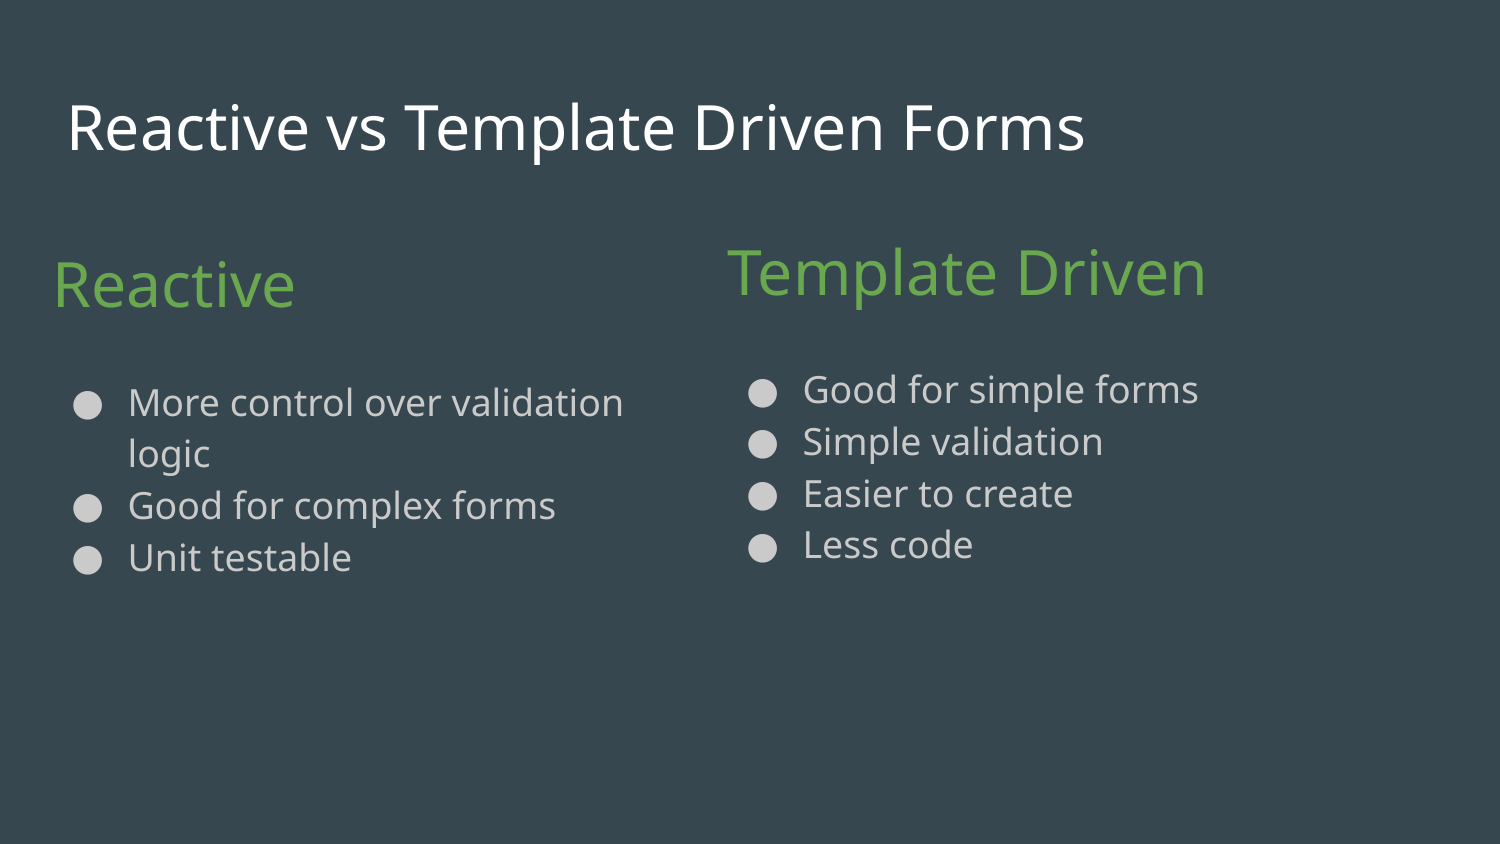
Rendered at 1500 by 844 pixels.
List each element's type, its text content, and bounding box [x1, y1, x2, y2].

title Reactive vs Template Driven Forms [51, 72, 1449, 167]
list Reactive More control over validation logic Good for complex forms Unit testable [37, 189, 684, 750]
list Template Driven Good for simple forms Simple validation Easier to create Less code [712, 176, 1359, 737]
